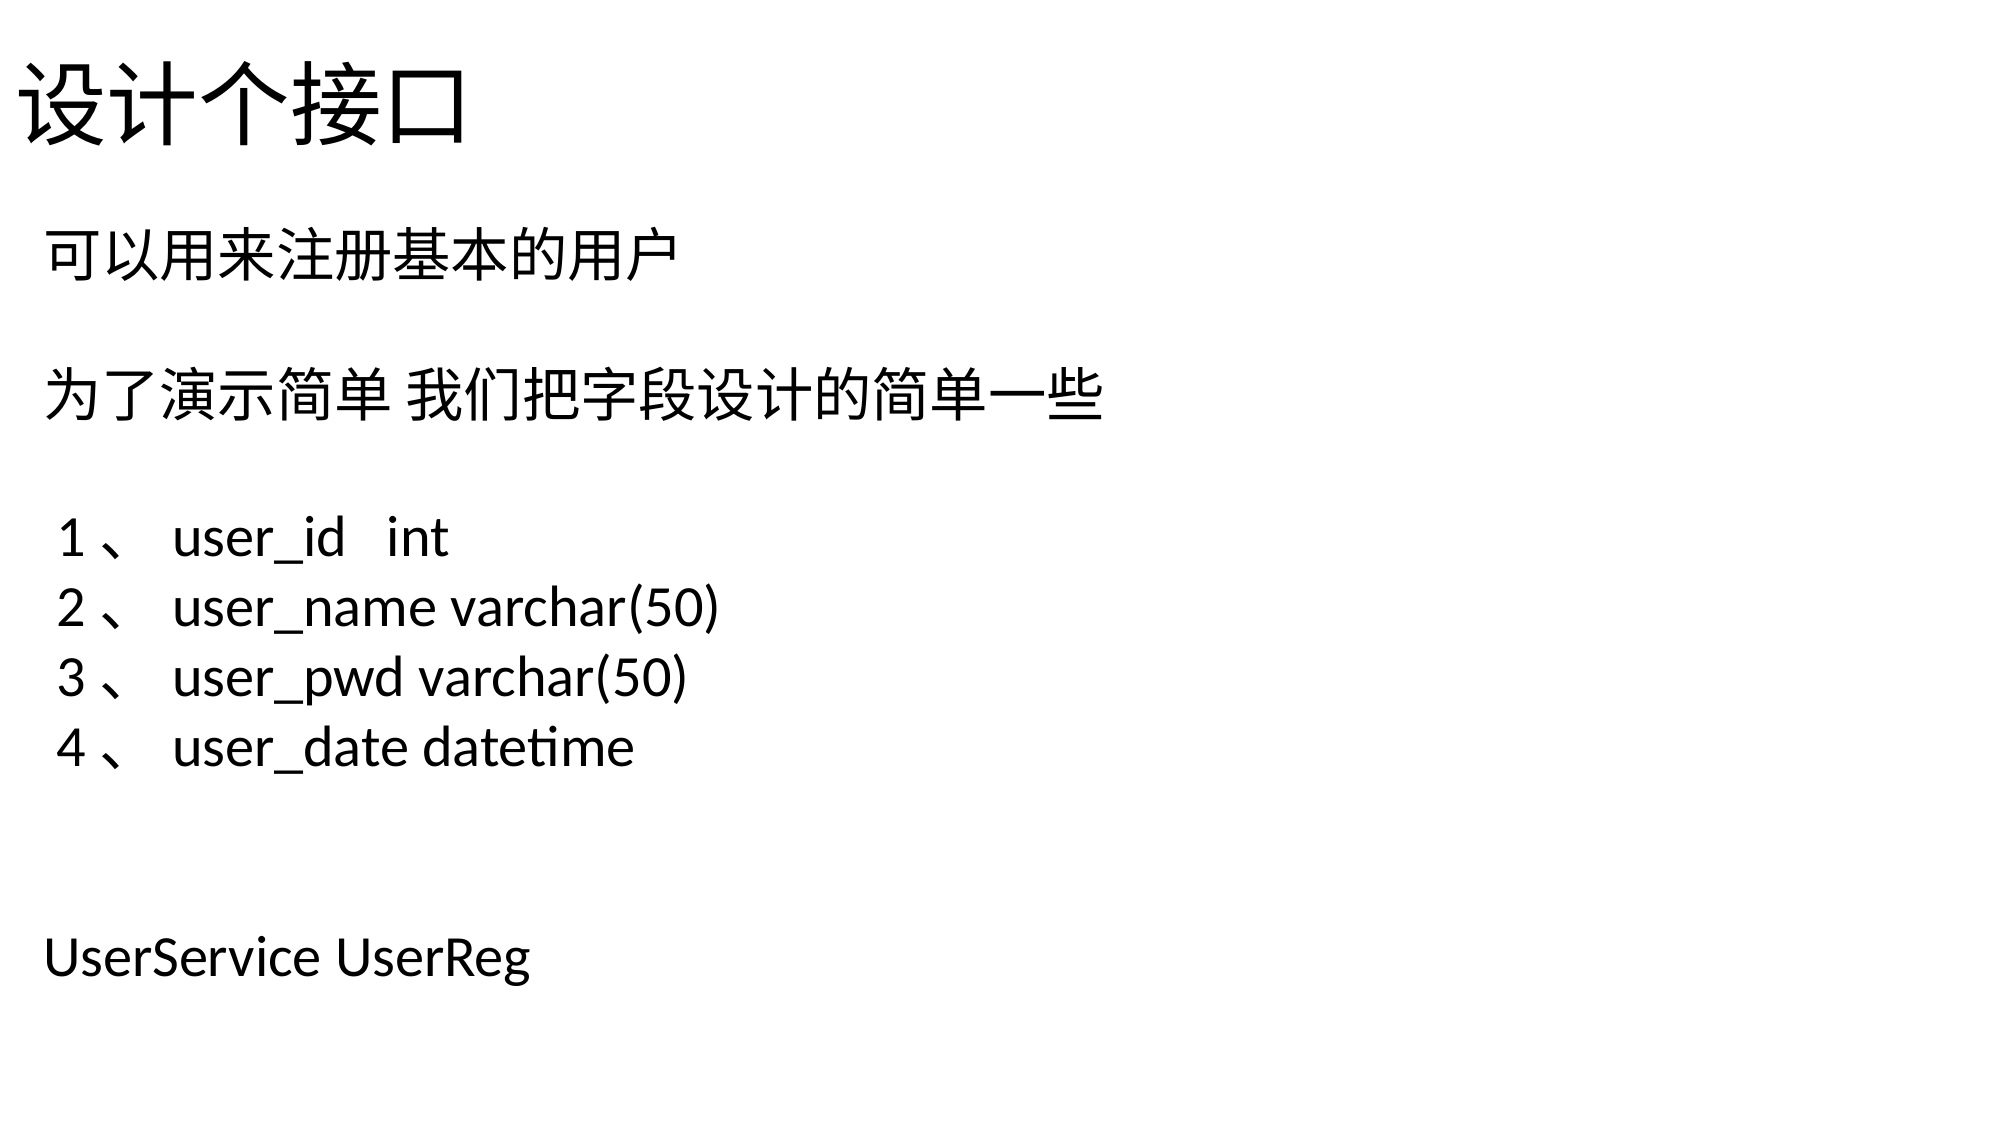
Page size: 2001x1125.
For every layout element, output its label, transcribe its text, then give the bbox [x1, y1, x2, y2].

title 设计个接口 [0, 0, 1725, 218]
text_box 可以用来注册基本的用户 为了演示简单 我们把字段设计的简单一些 1、user_id int 2、user_name varchar(50) 3、user_pwd varchar(50) 4、user_date datetime UserService UserReg [28, 210, 1811, 996]
